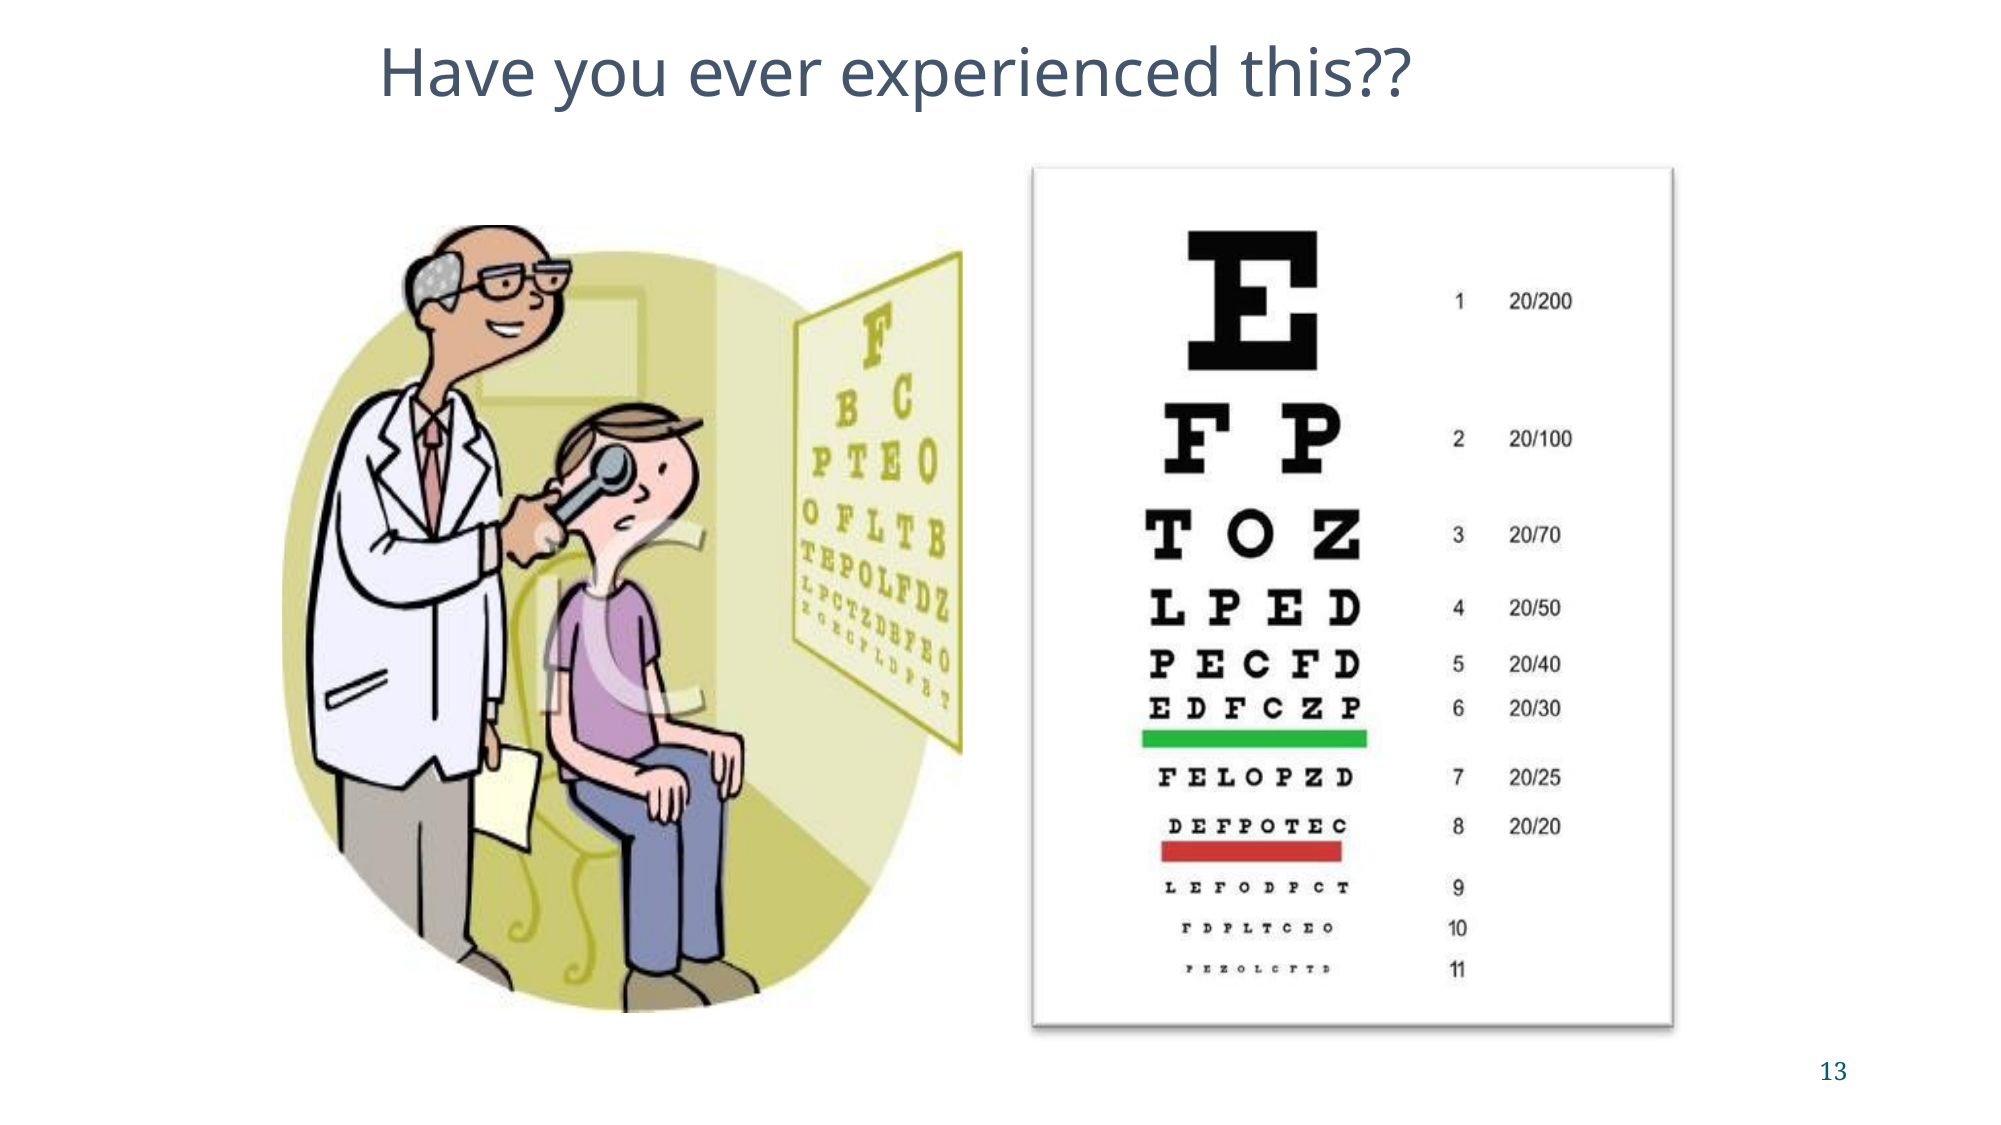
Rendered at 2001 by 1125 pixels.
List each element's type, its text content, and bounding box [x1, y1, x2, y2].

text_box Have you ever experienced this?? [376, 27, 1458, 110]
slide_number 13 [1412, 1042, 1863, 1103]
text_box [281, 224, 963, 1013]
text_box [1022, 162, 1684, 1043]
